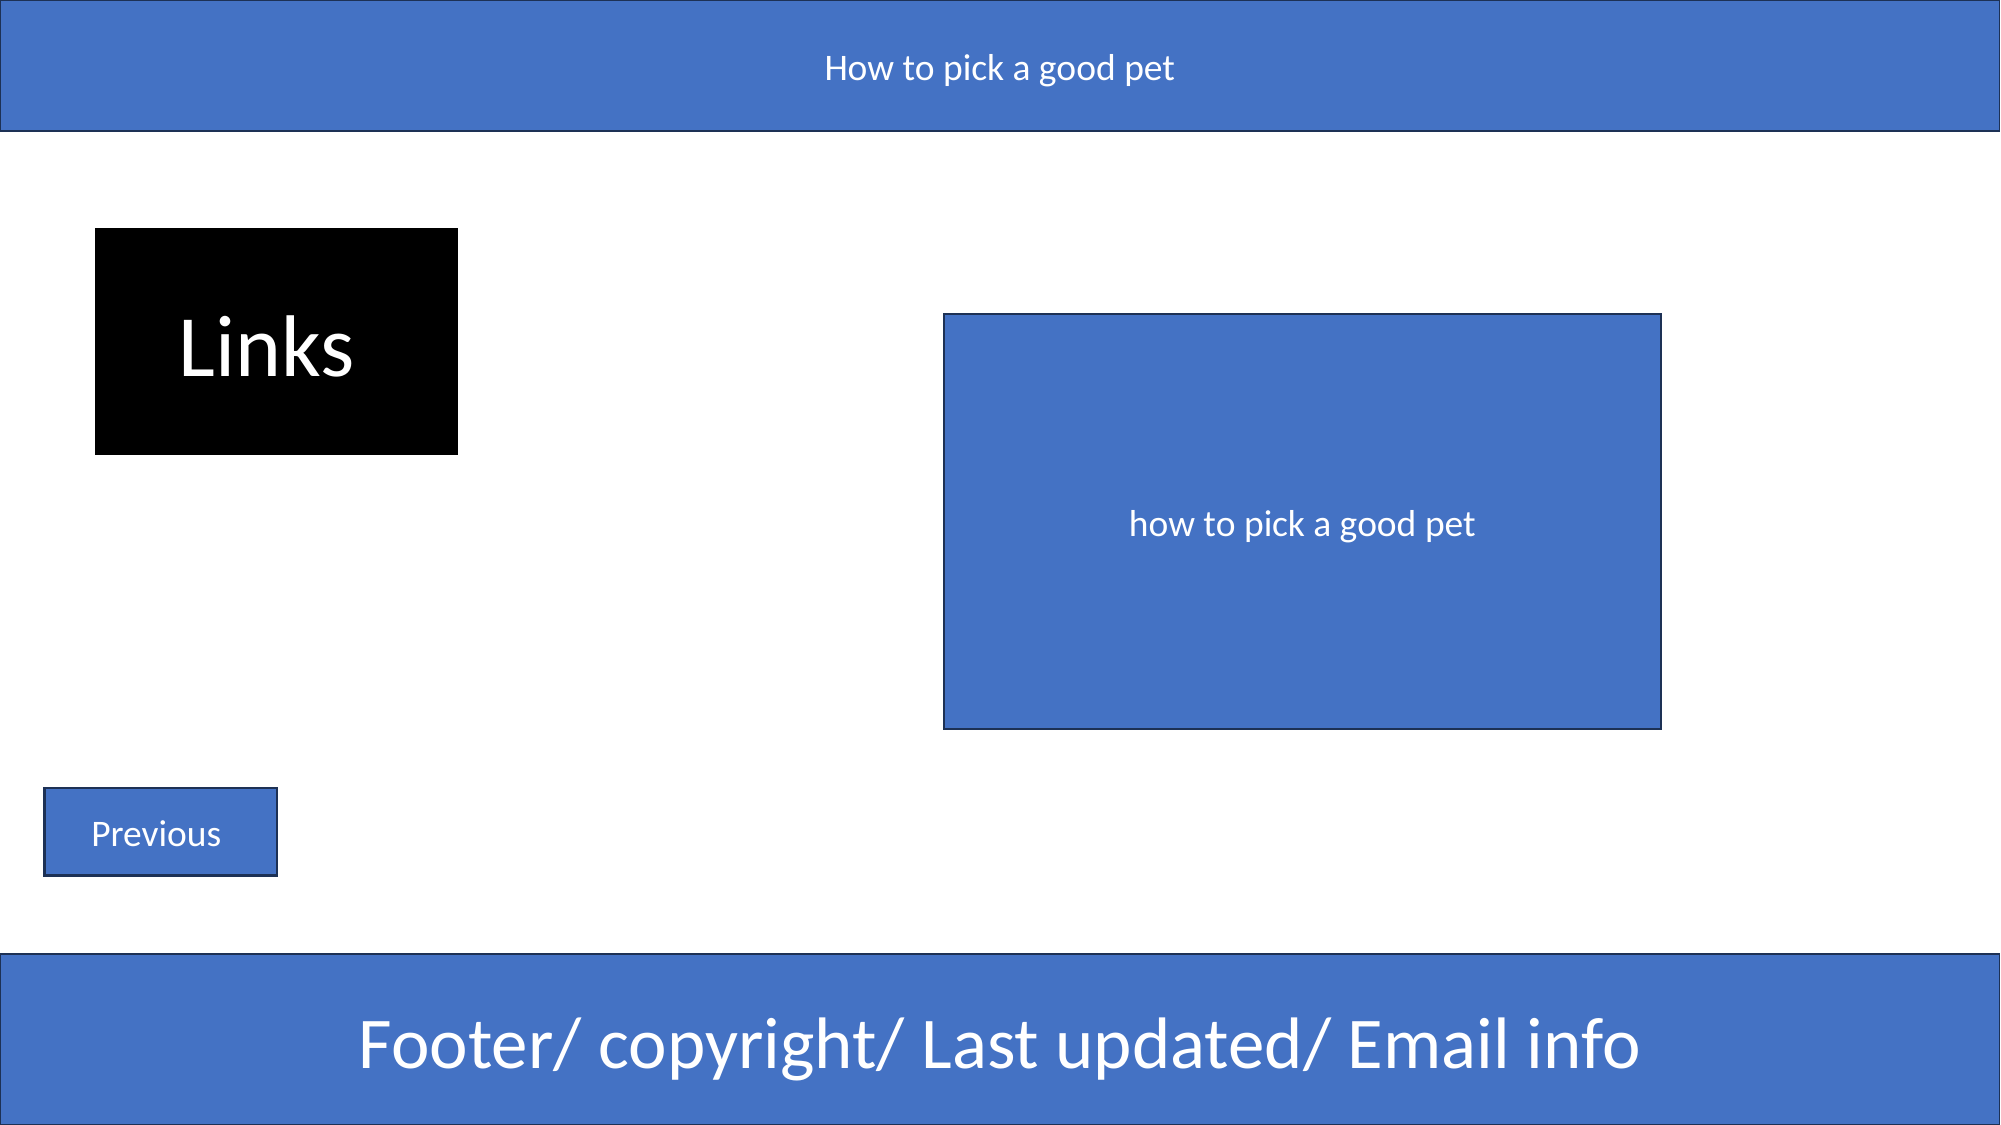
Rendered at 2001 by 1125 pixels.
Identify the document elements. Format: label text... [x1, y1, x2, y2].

text_box Footer/ copyright/ Last updated/ Email info [0, 953, 2000, 1125]
text_box How to pick a good pet [0, 0, 2000, 132]
text_box how to pick a good pet [943, 313, 1662, 730]
text_box Previous [43, 787, 278, 877]
text_box Links [95, 228, 458, 455]
